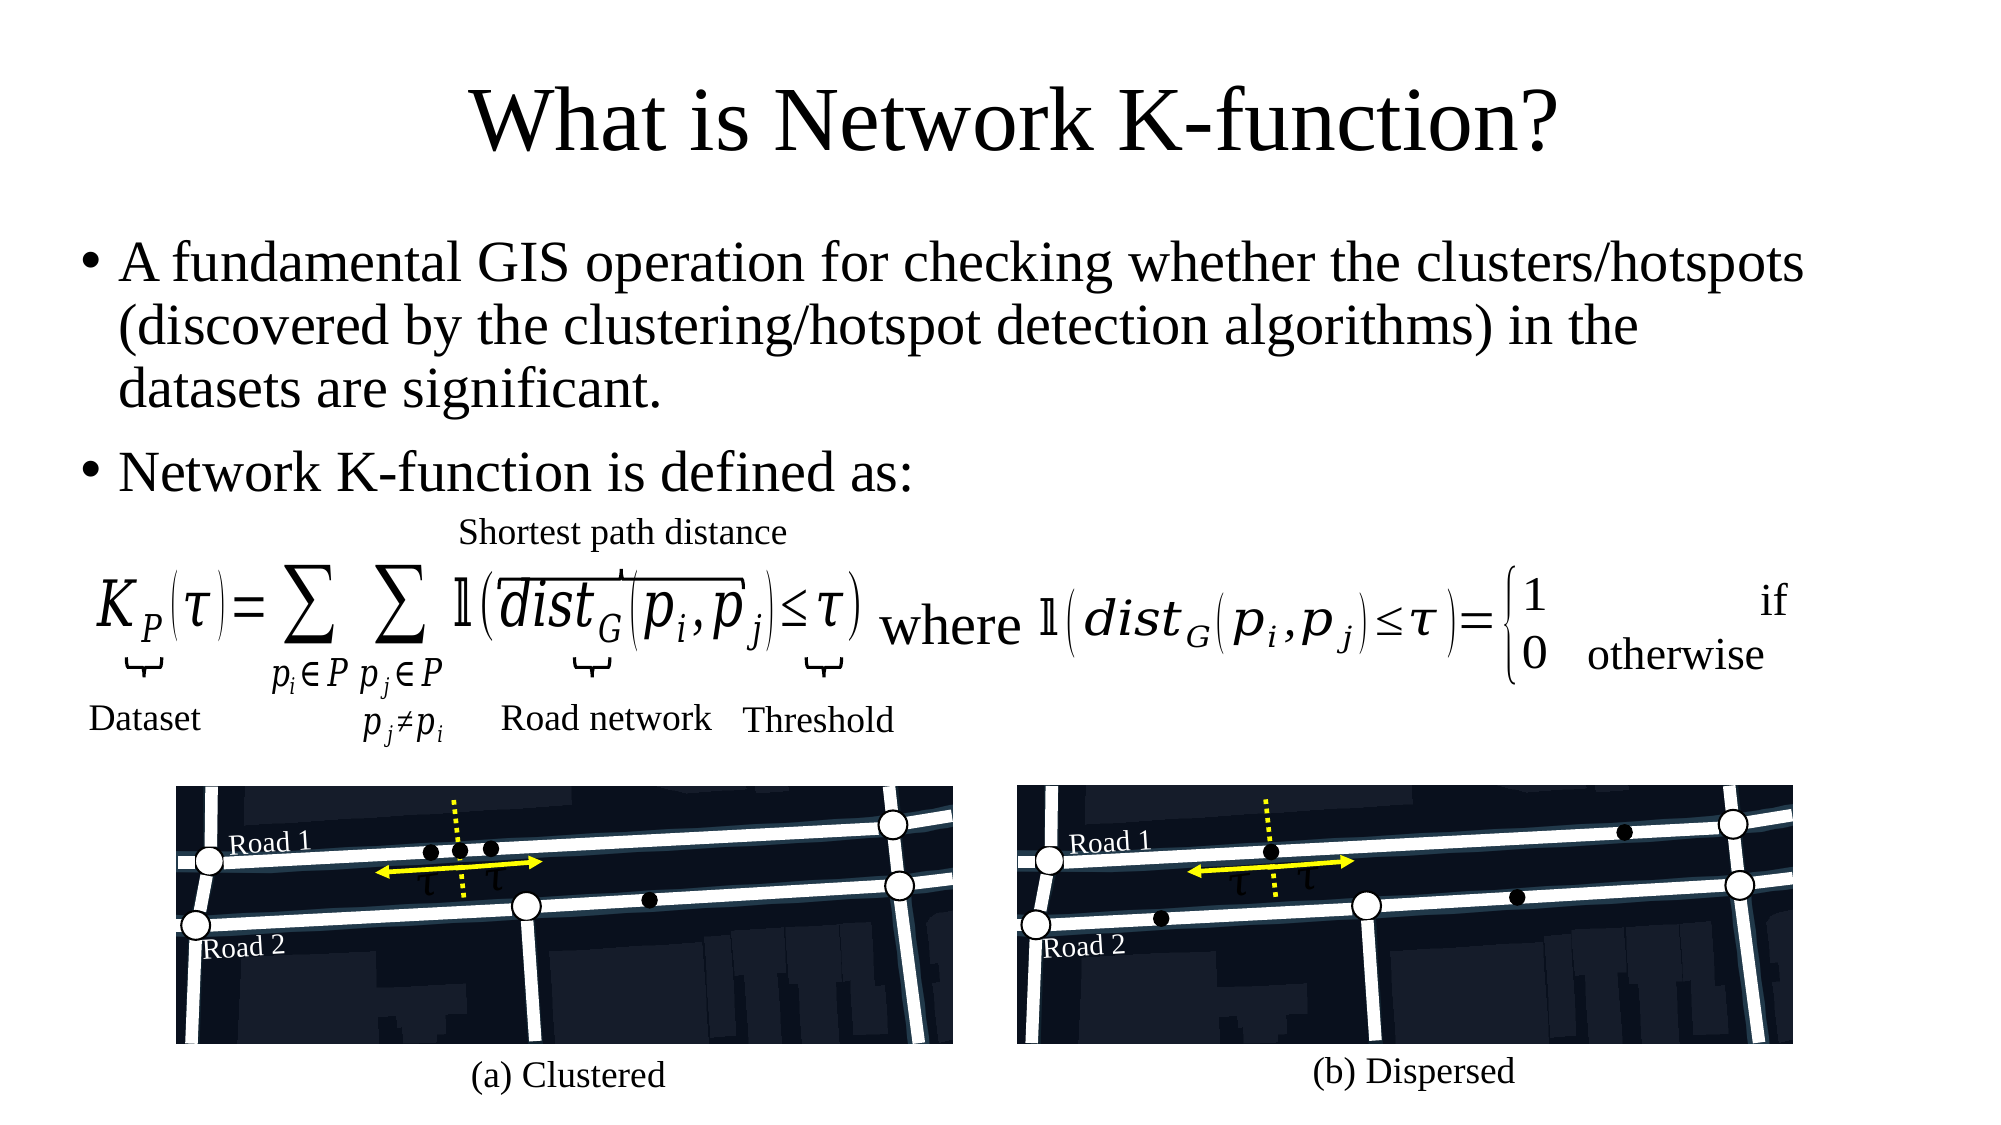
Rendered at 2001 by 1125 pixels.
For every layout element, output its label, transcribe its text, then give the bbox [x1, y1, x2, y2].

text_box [1063, 827, 1265, 863]
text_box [1380, 885, 1726, 906]
text_box [805, 657, 843, 678]
text_box (b) Dispersed [1297, 1044, 1531, 1099]
text_box where [864, 579, 1037, 664]
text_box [893, 836, 898, 872]
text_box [1749, 877, 1793, 884]
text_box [375, 867, 461, 873]
text_box (a) Clustered [456, 1044, 682, 1102]
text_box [464, 828, 879, 864]
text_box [540, 885, 886, 907]
text_box Dataset [73, 685, 253, 746]
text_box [1040, 874, 1047, 911]
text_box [453, 797, 464, 867]
text_box Shortest path distance [443, 499, 816, 560]
text_box Threshold [727, 687, 914, 747]
list A fundamental GIS operation for checking whether the clusters/hotspots (discovered by the clustering/hotspot detection algorithms) in the datasets are significant. Network K-function is defined as: [65, 223, 1848, 938]
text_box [1729, 785, 1734, 822]
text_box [191, 939, 196, 1044]
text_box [909, 878, 953, 884]
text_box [1031, 939, 1036, 1044]
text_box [1276, 827, 1719, 863]
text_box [1745, 815, 1793, 823]
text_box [1367, 920, 1376, 1041]
text_box [498, 569, 744, 590]
text_box [125, 657, 163, 678]
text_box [900, 899, 919, 1044]
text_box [1050, 909, 1353, 925]
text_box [199, 875, 207, 911]
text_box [1733, 835, 1738, 871]
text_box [223, 828, 453, 864]
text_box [455, 861, 543, 869]
picture [176, 786, 953, 1044]
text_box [210, 909, 512, 926]
title What is Network K-function? [152, 12, 1878, 230]
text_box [888, 786, 893, 822]
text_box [1265, 868, 1276, 897]
picture [1017, 785, 1793, 1044]
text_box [905, 815, 952, 824]
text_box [527, 920, 536, 1042]
text_box otherwise [1572, 616, 1781, 687]
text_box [453, 869, 464, 898]
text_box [1187, 866, 1273, 872]
text_box Road network [485, 685, 774, 746]
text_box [1740, 899, 1760, 1043]
text_box [573, 657, 611, 678]
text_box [1265, 797, 1276, 866]
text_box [1267, 860, 1355, 868]
